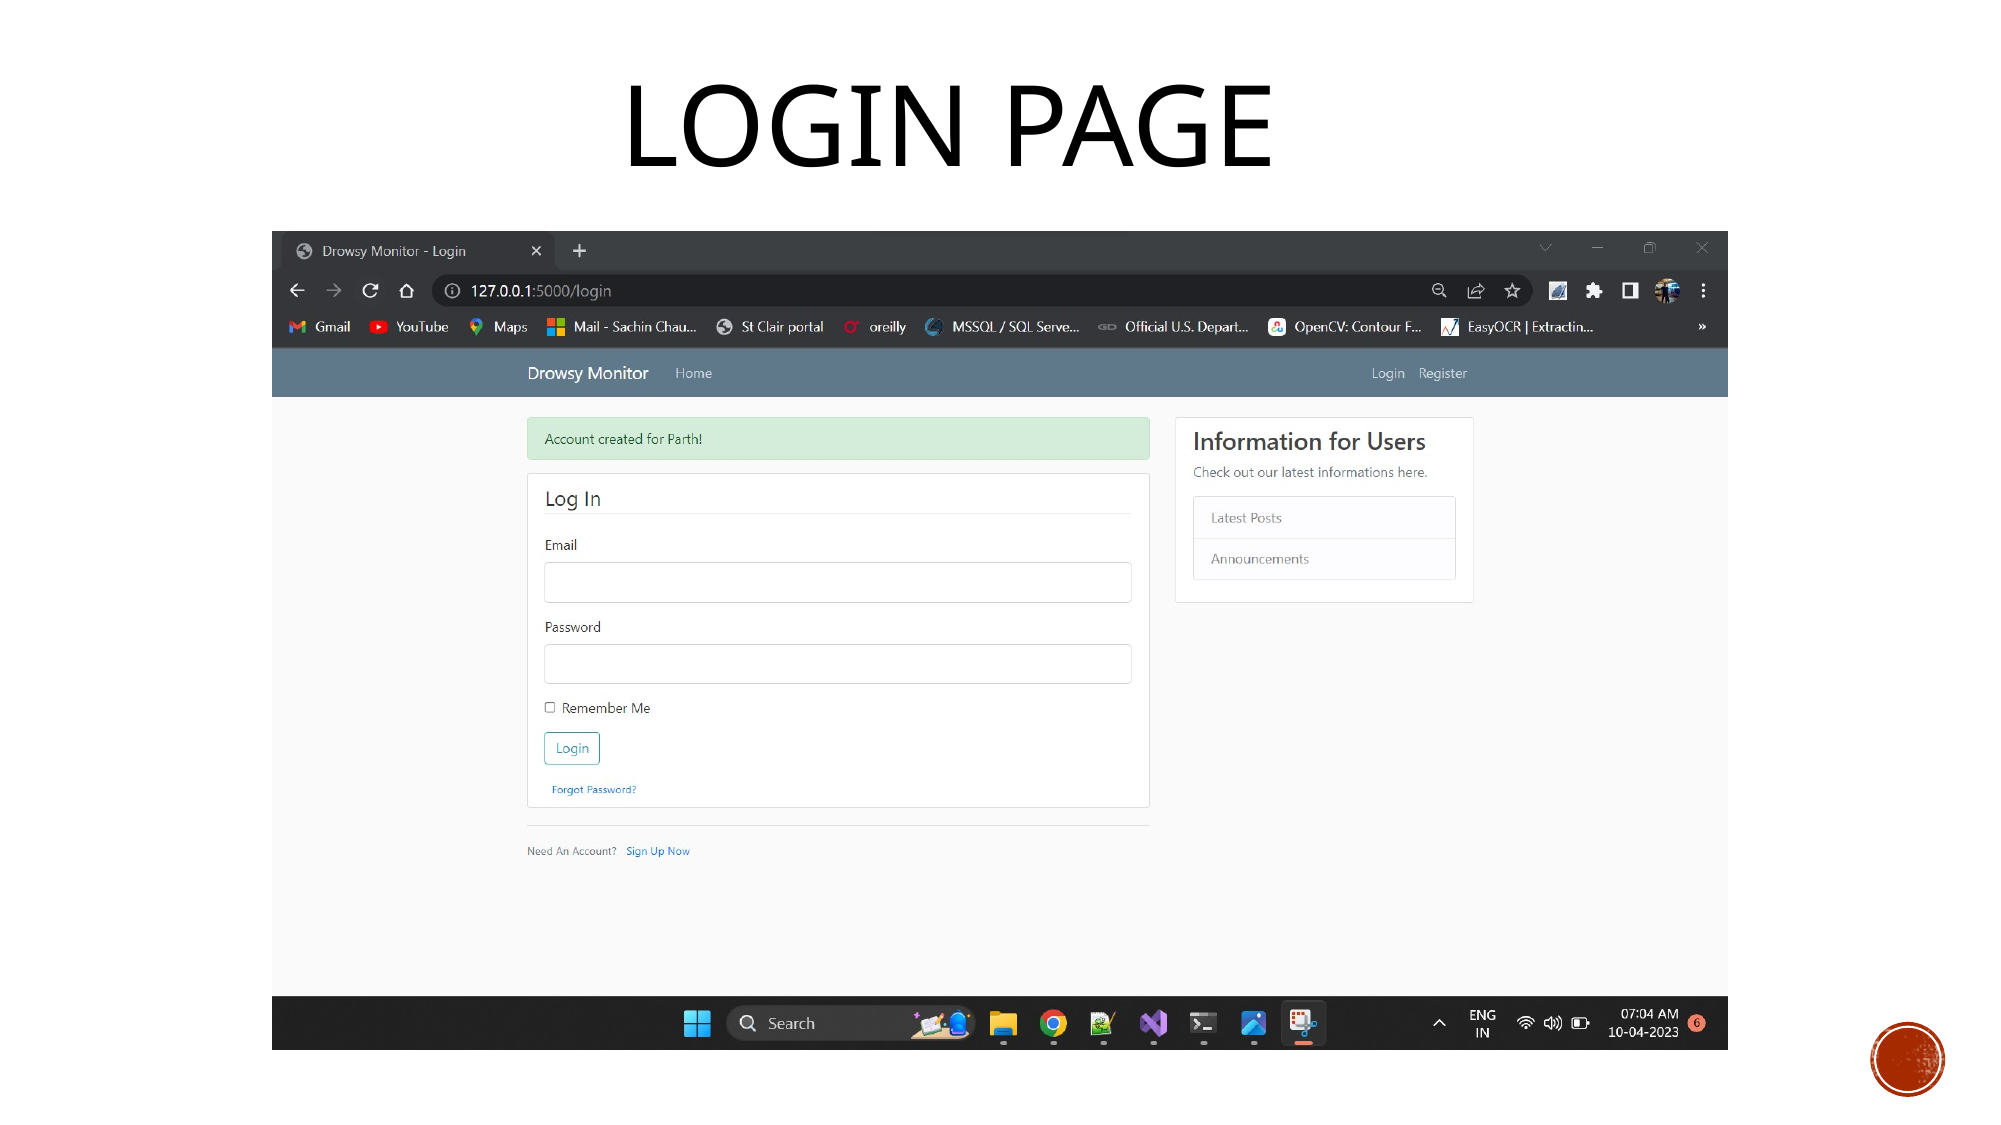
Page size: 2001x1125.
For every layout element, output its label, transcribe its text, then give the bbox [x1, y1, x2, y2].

text_box Login Page [397, 61, 1501, 220]
picture [272, 231, 1728, 1050]
